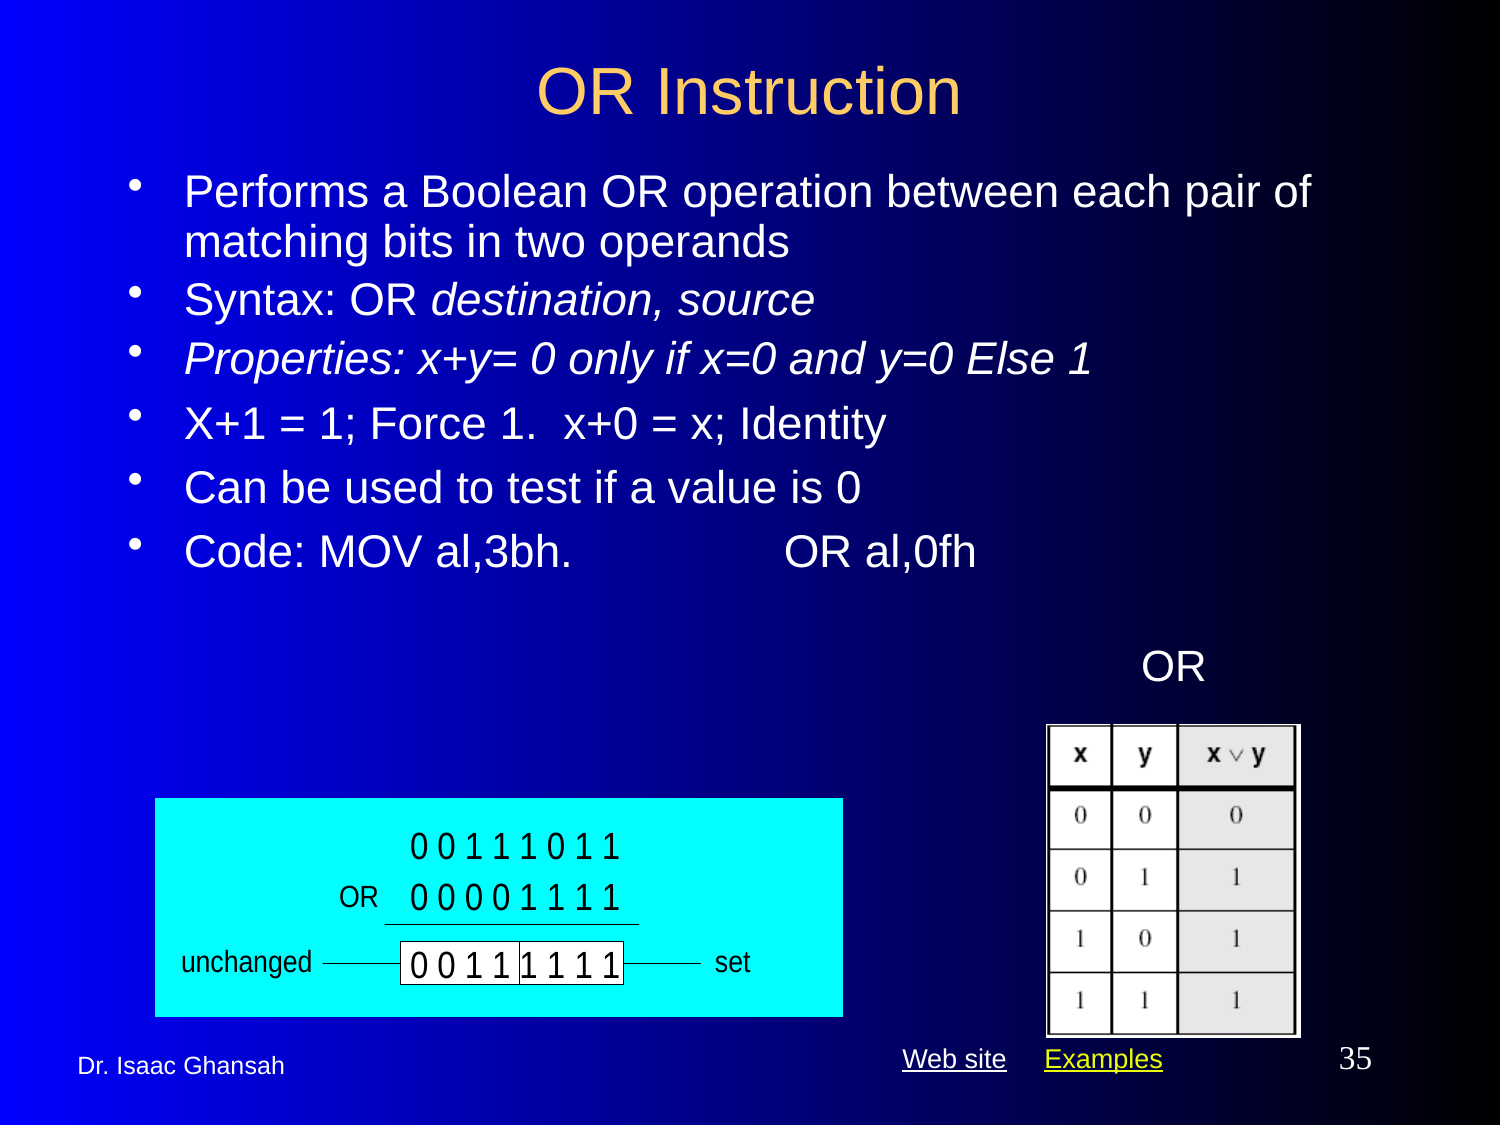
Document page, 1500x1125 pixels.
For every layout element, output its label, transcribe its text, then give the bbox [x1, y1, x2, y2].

slide_number 35 [1224, 1025, 1388, 1088]
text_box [154, 797, 843, 1018]
footer Dr. Isaac Ghansah [62, 1040, 838, 1091]
list Performs a Boolean OR operation between each pair of matching bits in two operands Syntax: OR destination, source Properties: x+y= 0 only if x=0 and y=0 Else 1 X+1 = 1; Force 1. x+0 = x; Identity Can be used to test if a value is 0 Code: MOV al,3bh. OR al,0fh [112, 160, 1388, 650]
text_box OR [1092, 615, 1256, 713]
title OR Instruction [112, 37, 1388, 138]
picture [1046, 724, 1302, 1038]
